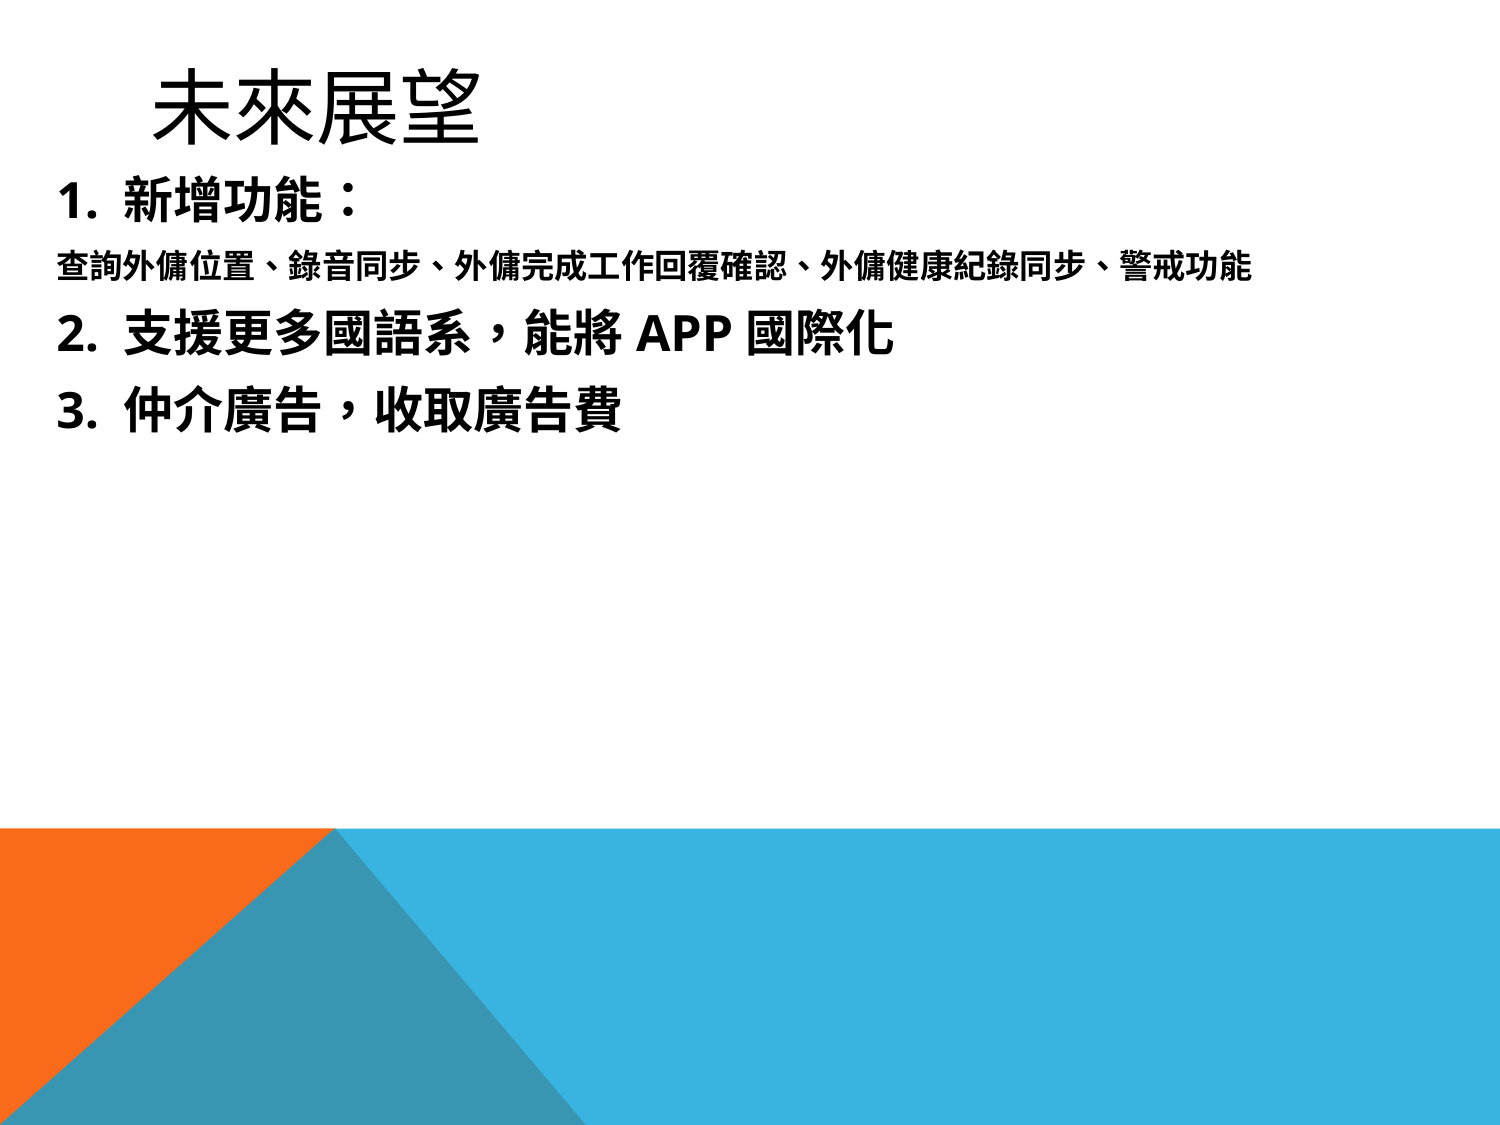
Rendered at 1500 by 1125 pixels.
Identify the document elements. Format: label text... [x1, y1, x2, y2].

list 1. 新增功能： 查詢外傭位置、錄音同步、外傭完成工作回覆確認、外傭健康紀錄同步、警戒功能 2. 支援更多國語系，能將APP國際化 3. 仲介廣告，收取廣告費 [41, 160, 1447, 749]
title 未來展望 [135, 60, 1369, 150]
